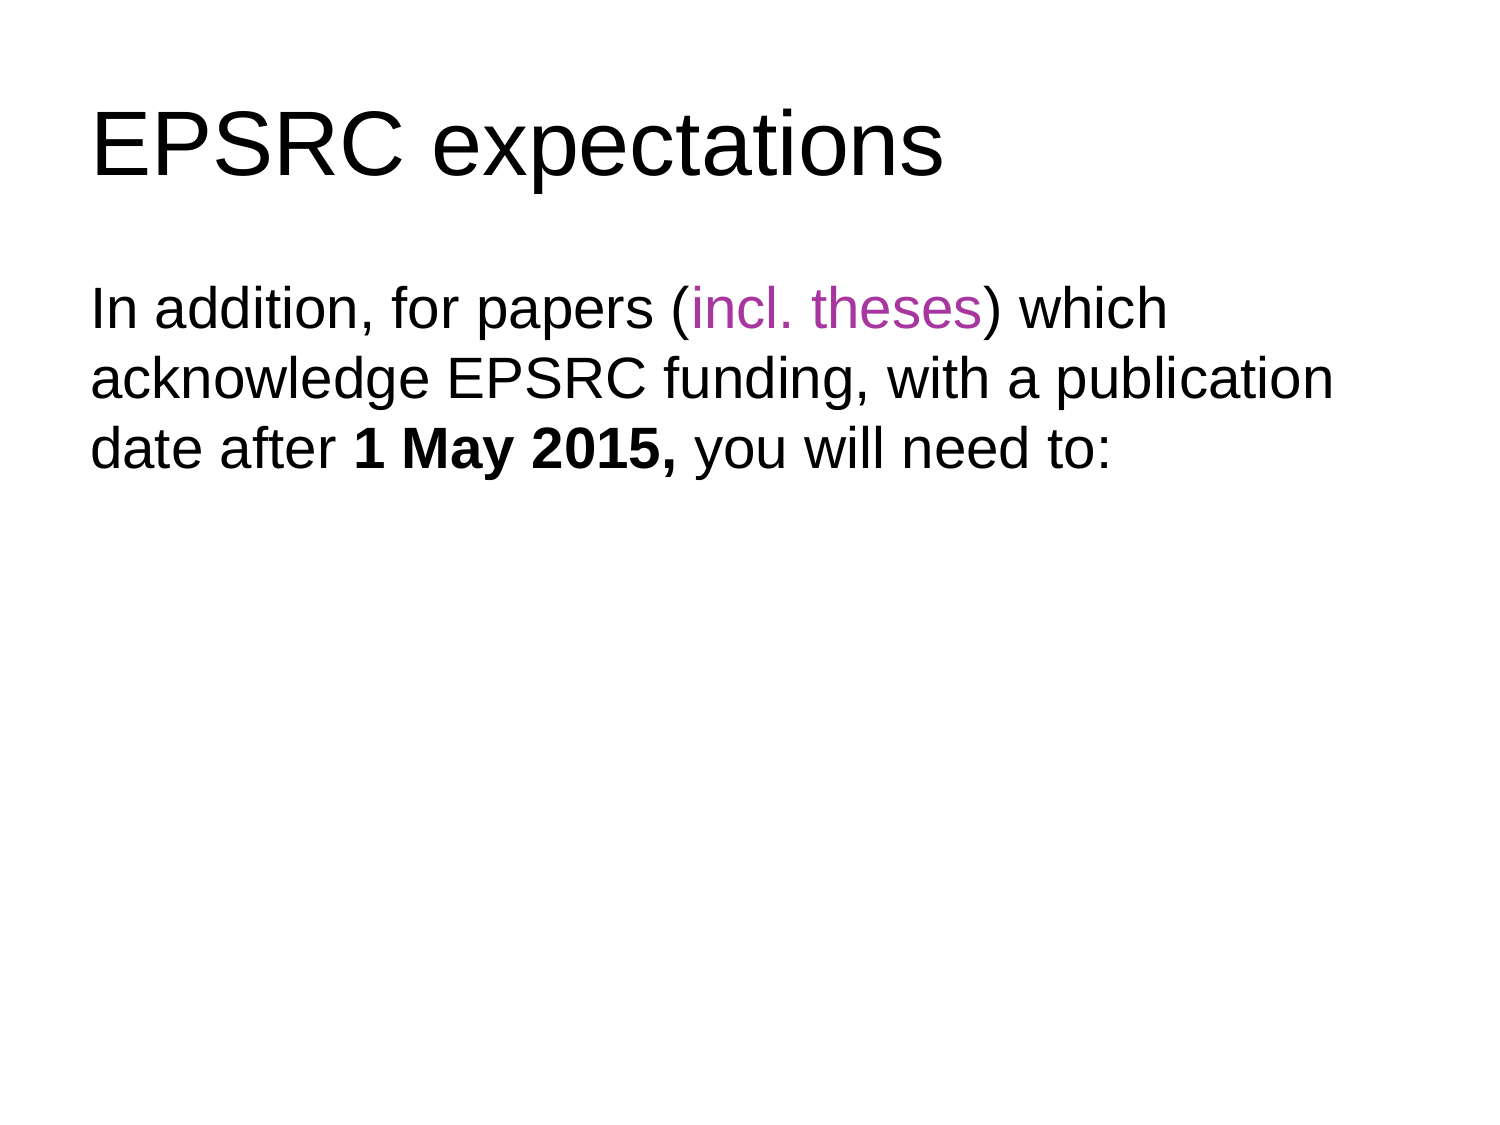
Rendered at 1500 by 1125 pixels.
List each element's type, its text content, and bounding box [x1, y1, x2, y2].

list In addition, for papers (incl. theses) which acknowledge EPSRC funding, with a publication date after 1 May 2015, you will need to: [75, 262, 1425, 504]
title EPSRC expectations [75, 45, 1425, 233]
